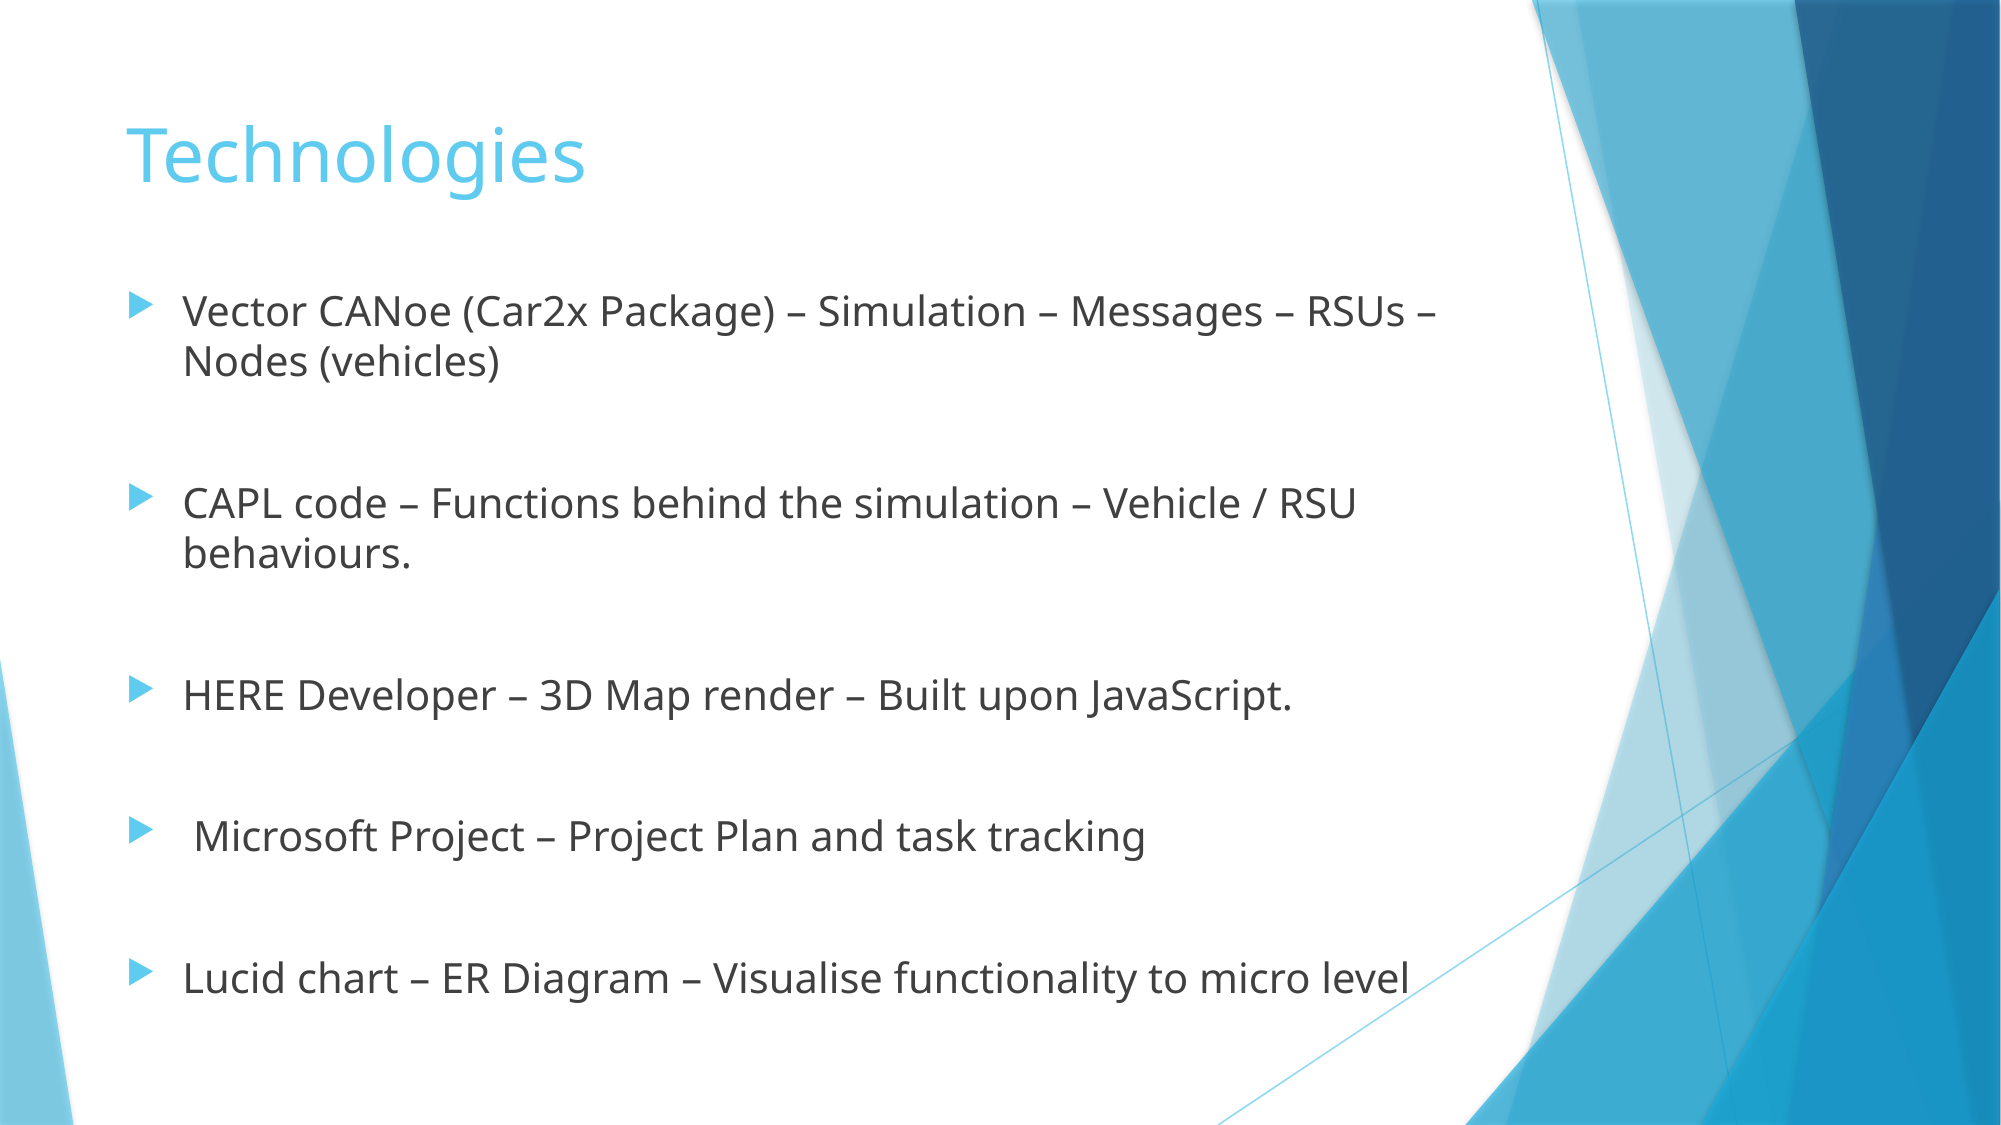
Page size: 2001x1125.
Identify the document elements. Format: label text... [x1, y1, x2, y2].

title Technologies [111, 99, 1522, 277]
list Vector CANoe (Car2x Package) – Simulation – Messages – RSUs – Nodes (vehicles) CAPL code – Functions behind the simulation – Vehicle / RSU behaviours. HERE Developer – 3D Map render – Built upon JavaScript. Microsoft Project – Project Plan and task tracking Lucid chart – ER Diagram – Visualise functionality to micro level [111, 277, 1522, 914]
